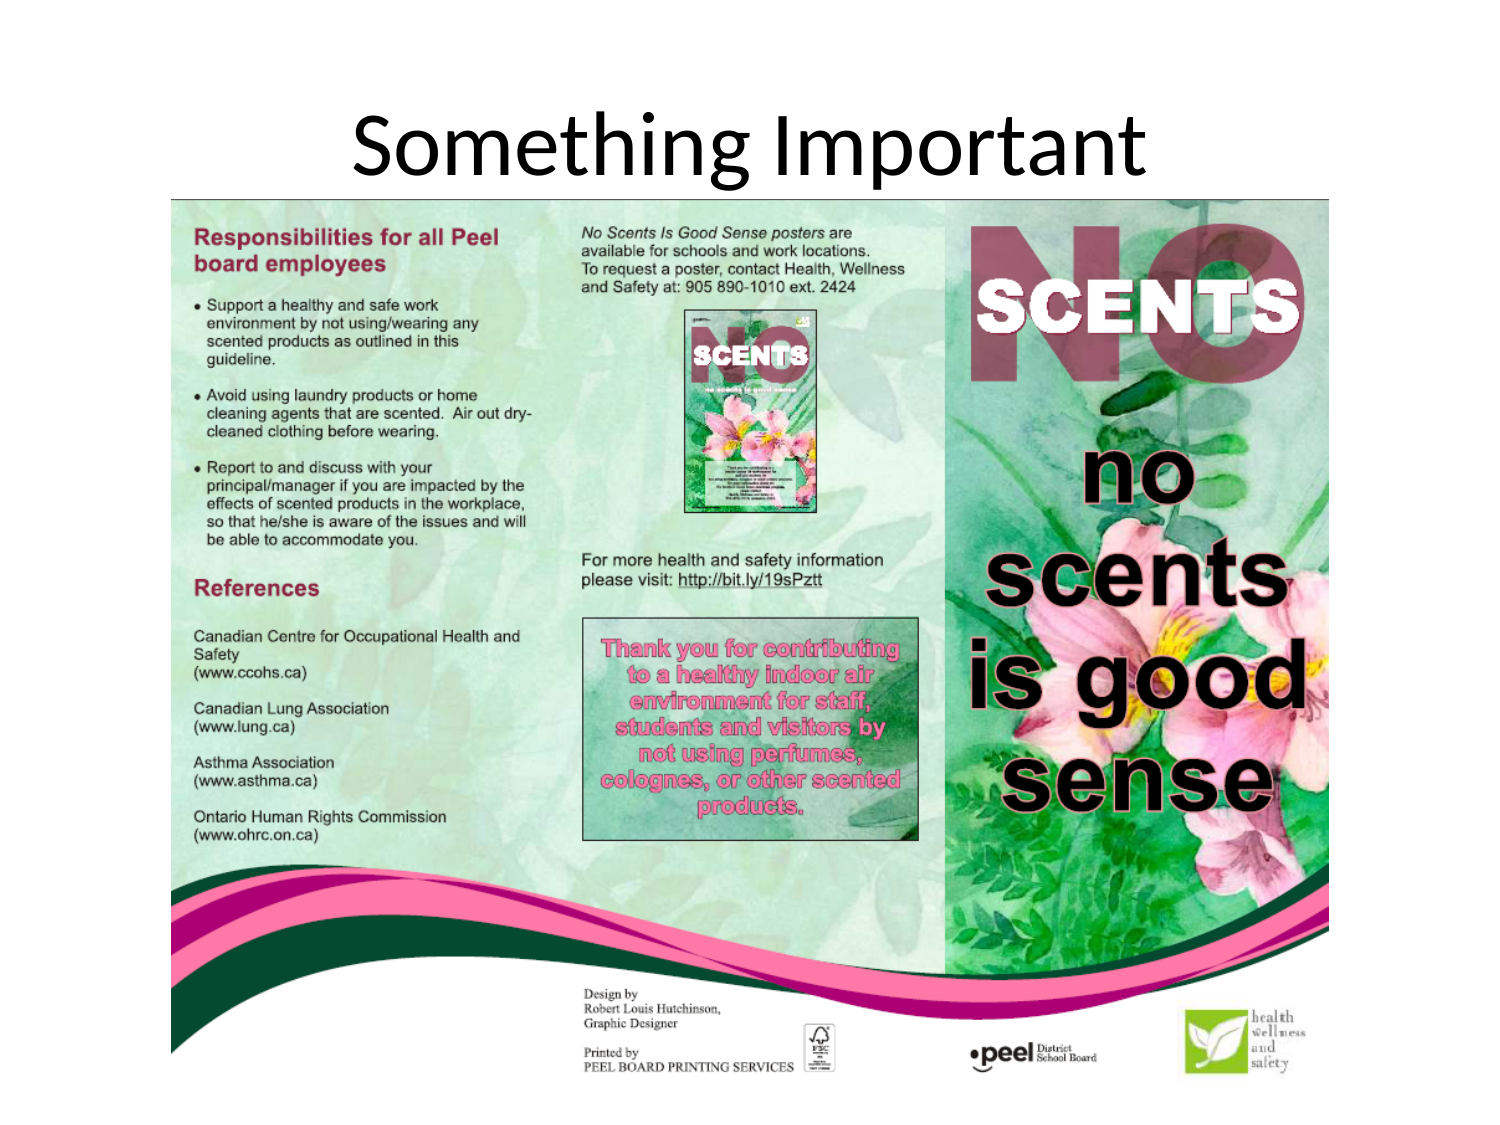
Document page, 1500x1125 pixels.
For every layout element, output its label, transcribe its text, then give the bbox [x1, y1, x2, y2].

picture [171, 199, 1329, 1098]
title Something Important [75, 45, 1425, 233]
